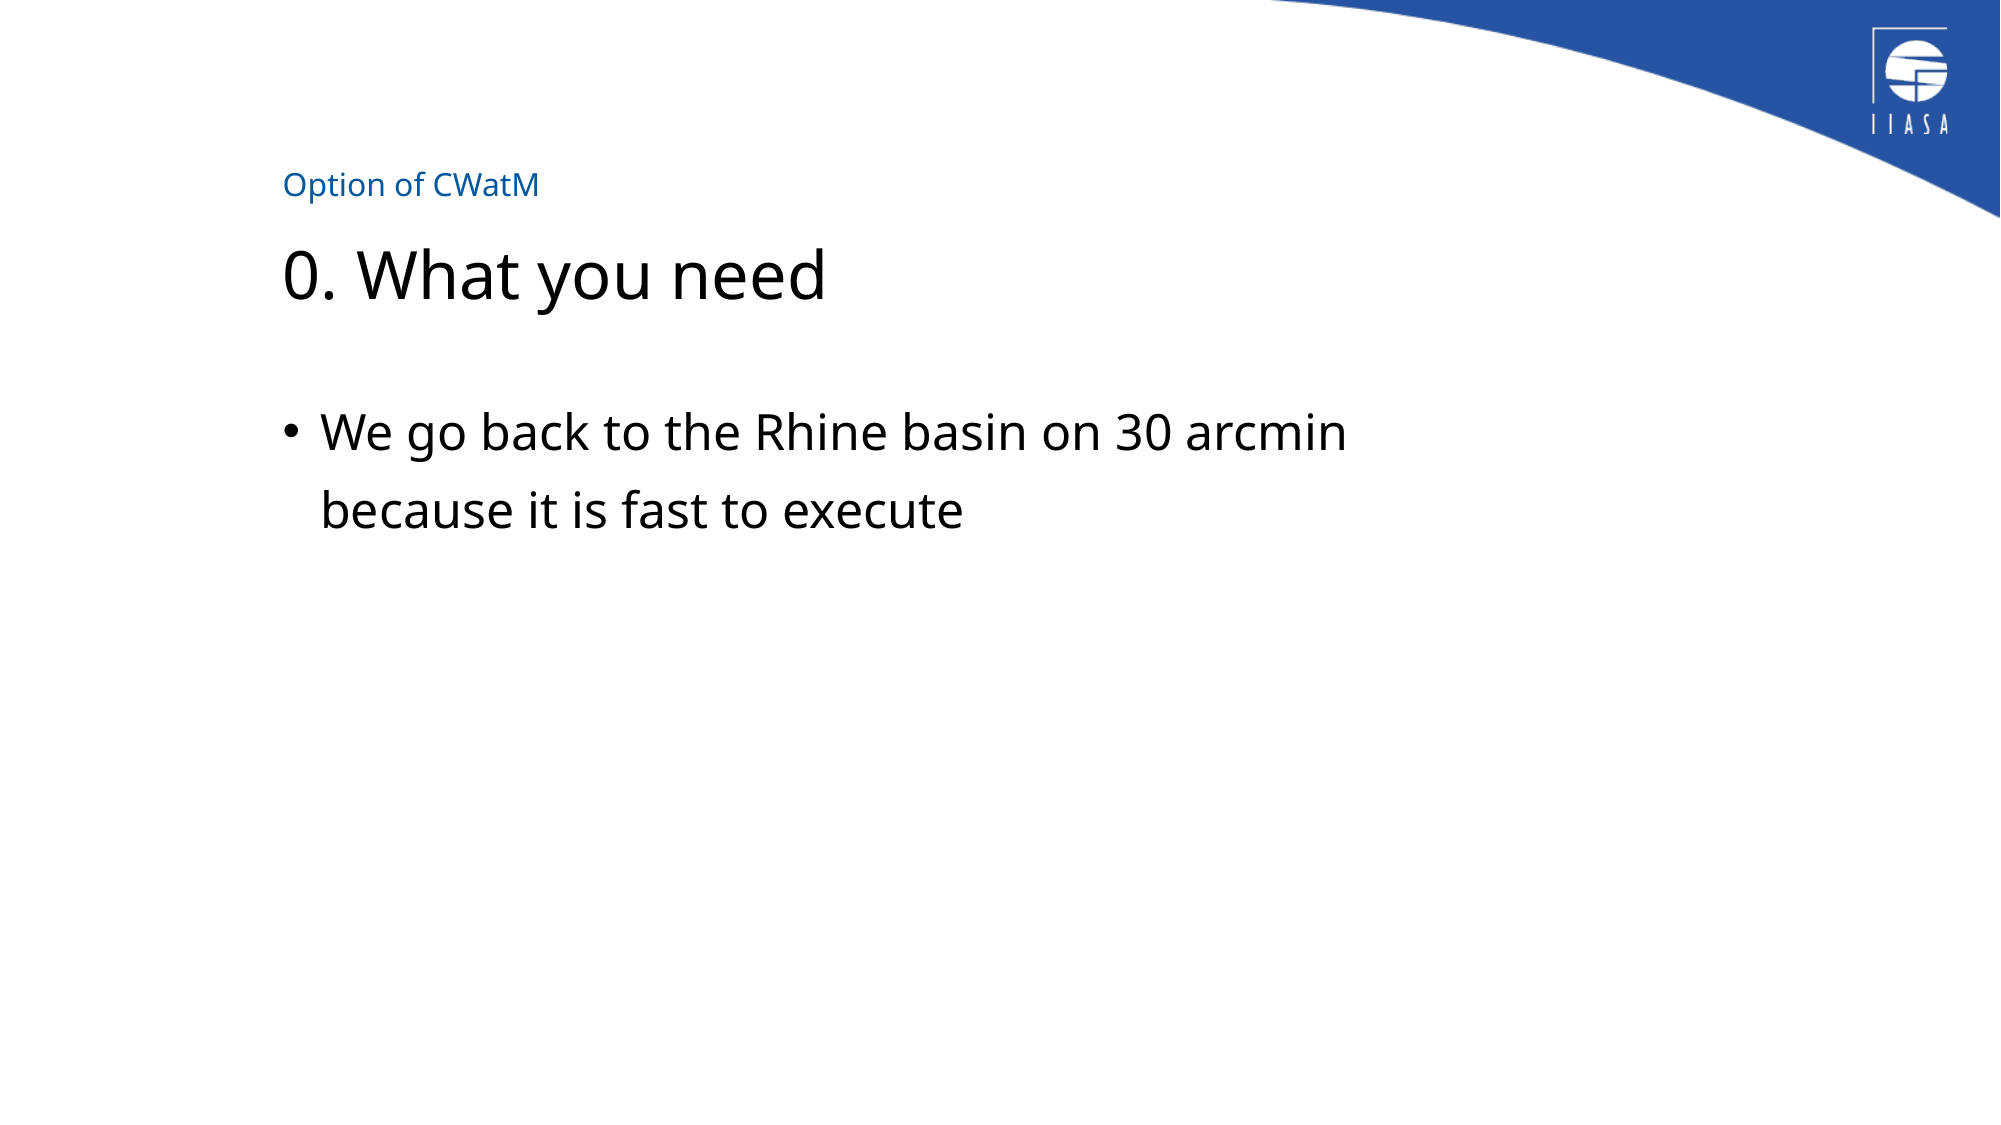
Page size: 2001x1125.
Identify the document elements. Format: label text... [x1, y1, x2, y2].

title Option of CWatM [267, 159, 1618, 184]
text_box 0. What you need We go back to the Rhine basin on 30 arcmin because it is fast to execute [267, 184, 1699, 1031]
picture [1251, 0, 2000, 1125]
